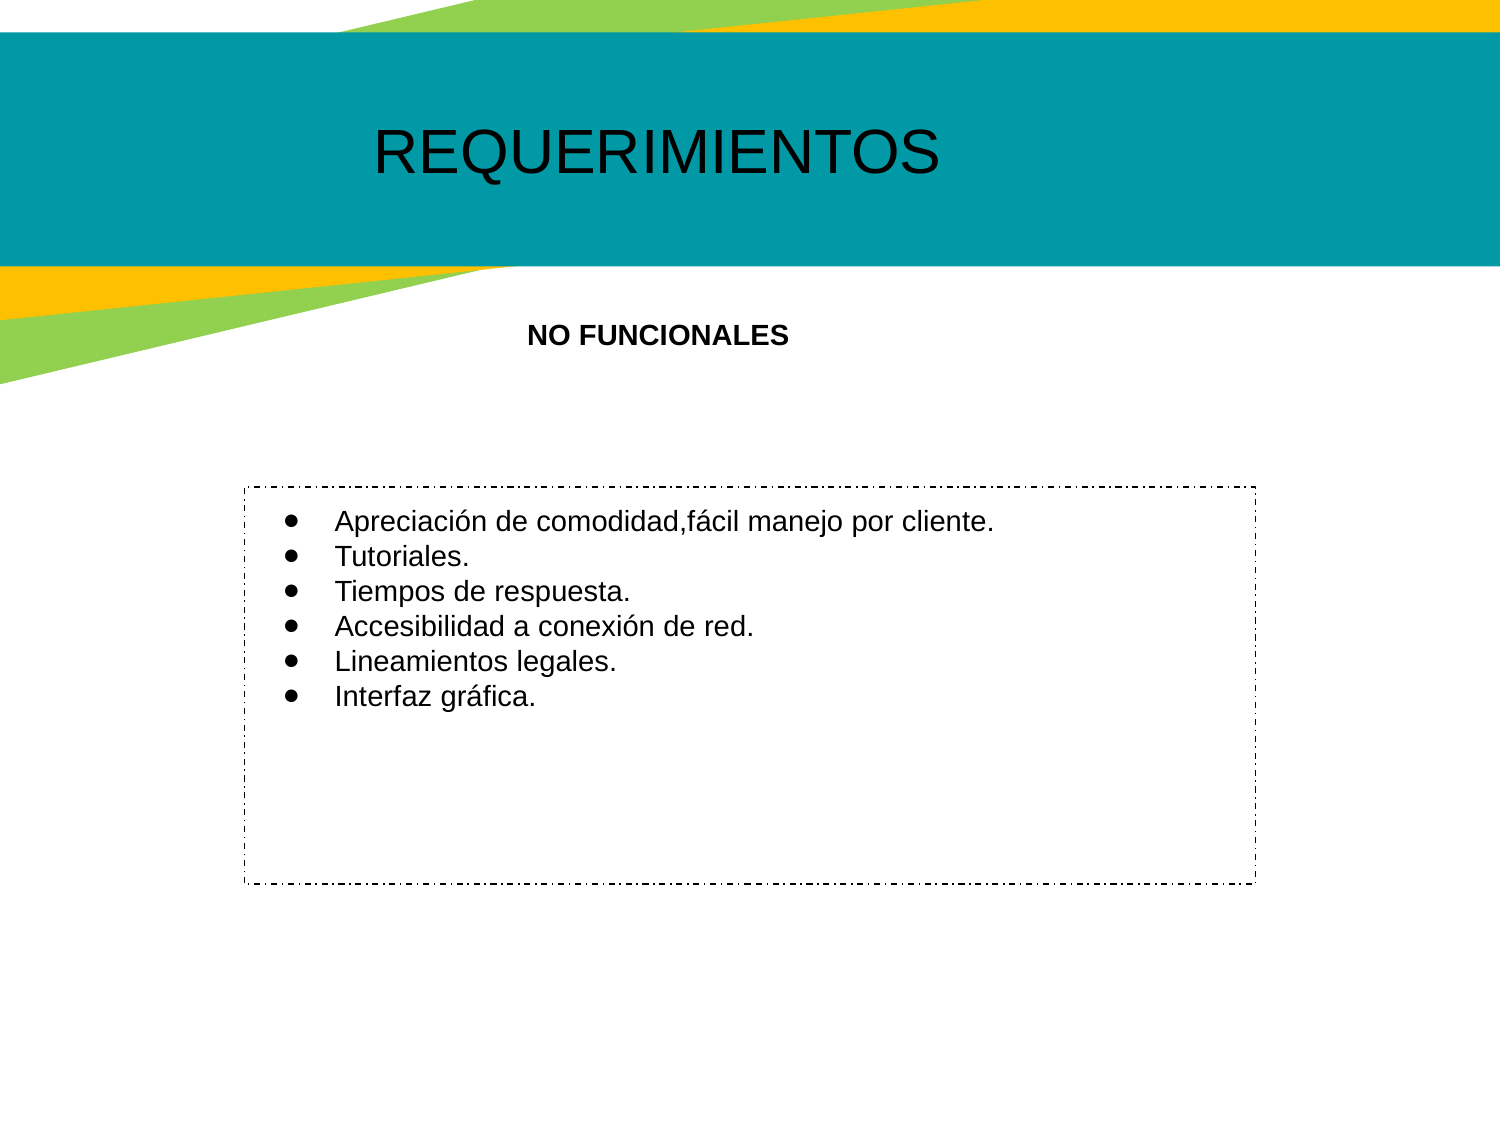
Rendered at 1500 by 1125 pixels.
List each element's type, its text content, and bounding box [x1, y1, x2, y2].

text_box NO FUNCIONALES [503, 301, 1190, 351]
text_box REQUERIMIENTOS [358, 95, 1052, 180]
text_box Apreciación de comodidad,fácil manejo por cliente. Tutoriales. Tiempos de respuesta. Accesibilidad a conexión de red. Lineamientos legales. Interfaz gráfica. [244, 487, 1256, 885]
